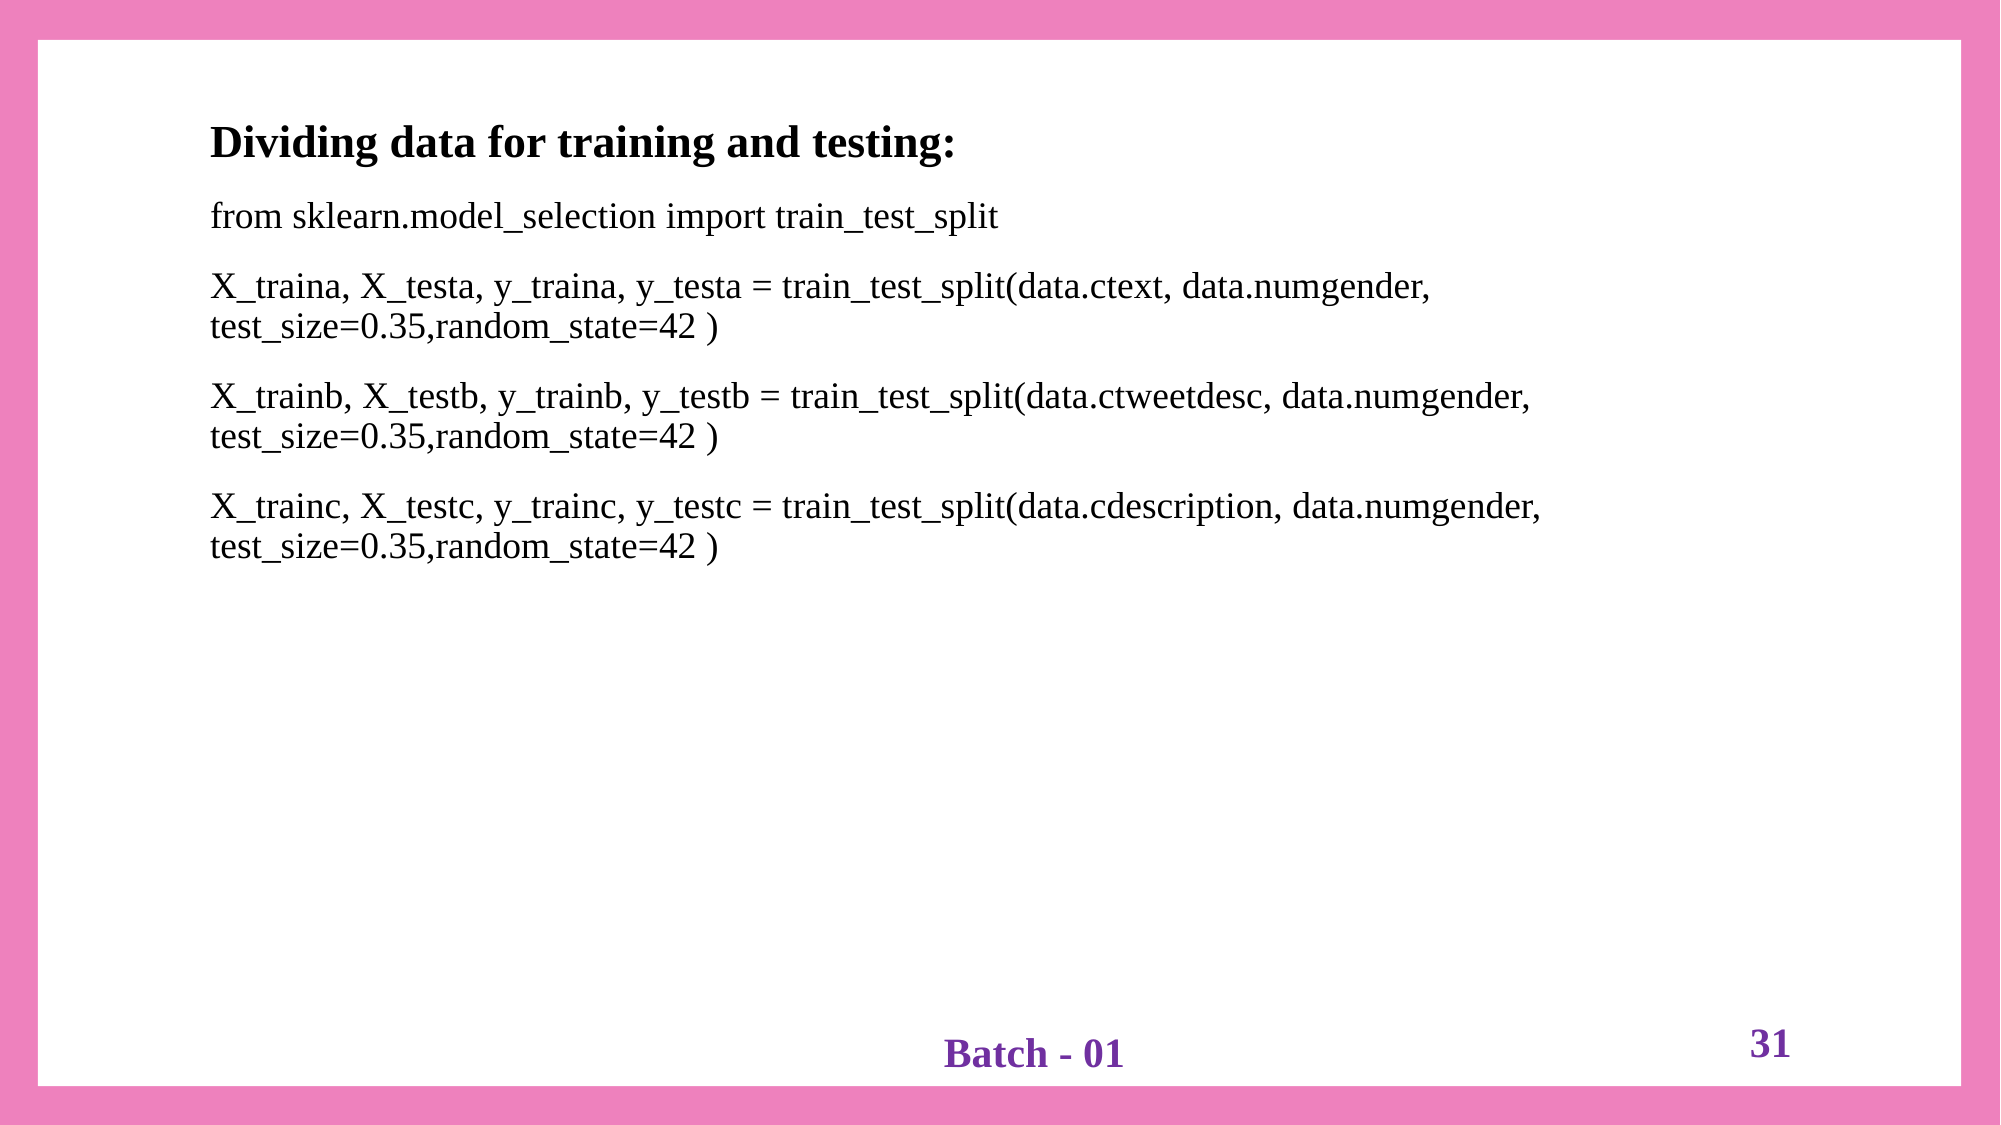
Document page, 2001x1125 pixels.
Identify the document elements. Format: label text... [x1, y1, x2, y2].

list Dividing data for training and testing: from sklearn.model_selection import train_test_split X_traina, X_testa, y_traina, y_testa = train_test_split(data.ctext, data.numgender, test_size=0.35,random_state=42 ) X_trainb, X_testb, y_trainb, y_testb = train_test_split(data.ctweetdesc, data.numgender, test_size=0.35,random_state=42 ) X_trainc, X_testc, y_trainc, y_testc = train_test_split(data.cdescription, data.numgender, test_size=0.35,random_state=42 ) [187, 110, 1808, 1000]
footer Batch - 01 [647, 1020, 1315, 1081]
slide_number 31 [1315, 999, 1807, 1081]
